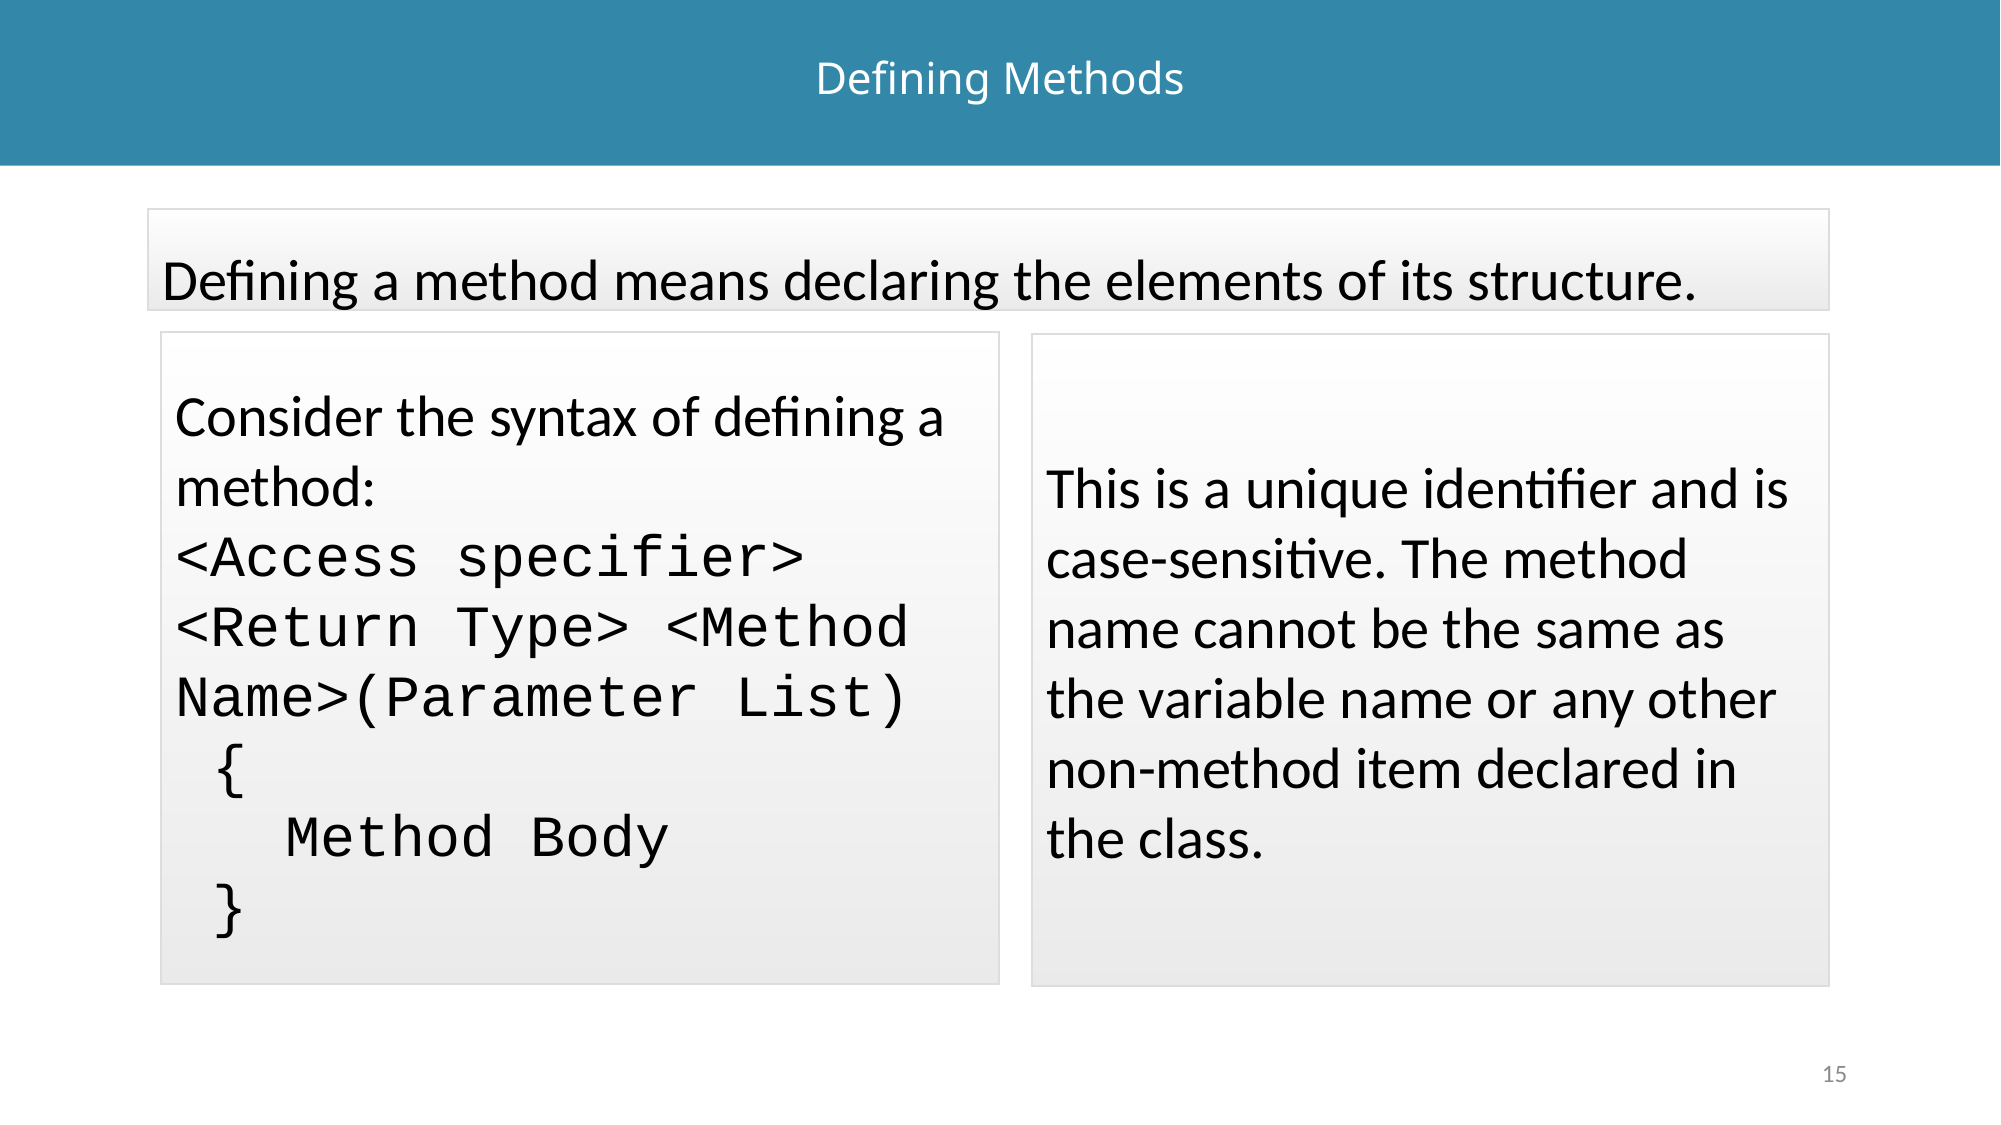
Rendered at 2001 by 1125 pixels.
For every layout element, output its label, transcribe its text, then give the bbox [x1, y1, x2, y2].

text_box This is a unique identifier and is case-sensitive. The method name cannot be the same as the variable name or any other non-method item declared in the class. [1031, 334, 1829, 986]
slide_number 15 [1412, 1042, 1863, 1103]
title Defining Methods [0, 0, 2000, 166]
text_box Consider the syntax of defining a method: <Access specifier> <Return Type> <Method Name>(Parameter List) { Method Body } [160, 332, 999, 984]
text_box Defining a method means declaring the elements of its structure. [147, 208, 1830, 310]
